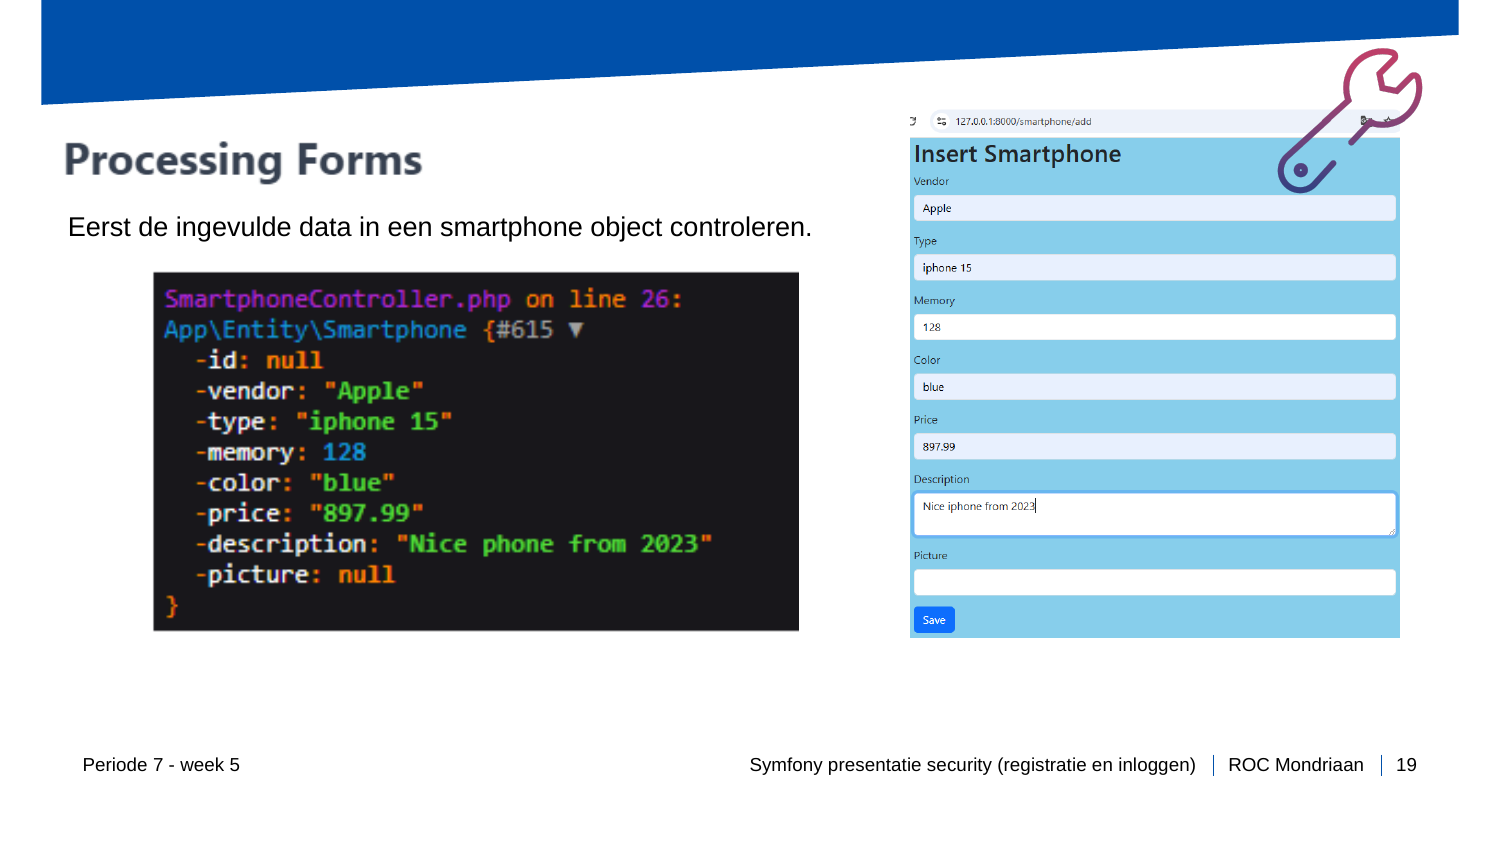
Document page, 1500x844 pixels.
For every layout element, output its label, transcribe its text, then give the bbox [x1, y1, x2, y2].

slide_number 19 [1381, 752, 1418, 783]
slide_number Periode 7 - week 5 [82, 752, 319, 783]
text_box Eerst de ingevulde data in een smartphone object controleren. [67, 209, 829, 239]
footer Symfony presentatie security (registratie en inloggen) [386, 752, 1214, 783]
picture [60, 137, 427, 194]
picture [141, 262, 799, 638]
picture [910, 20, 1450, 638]
